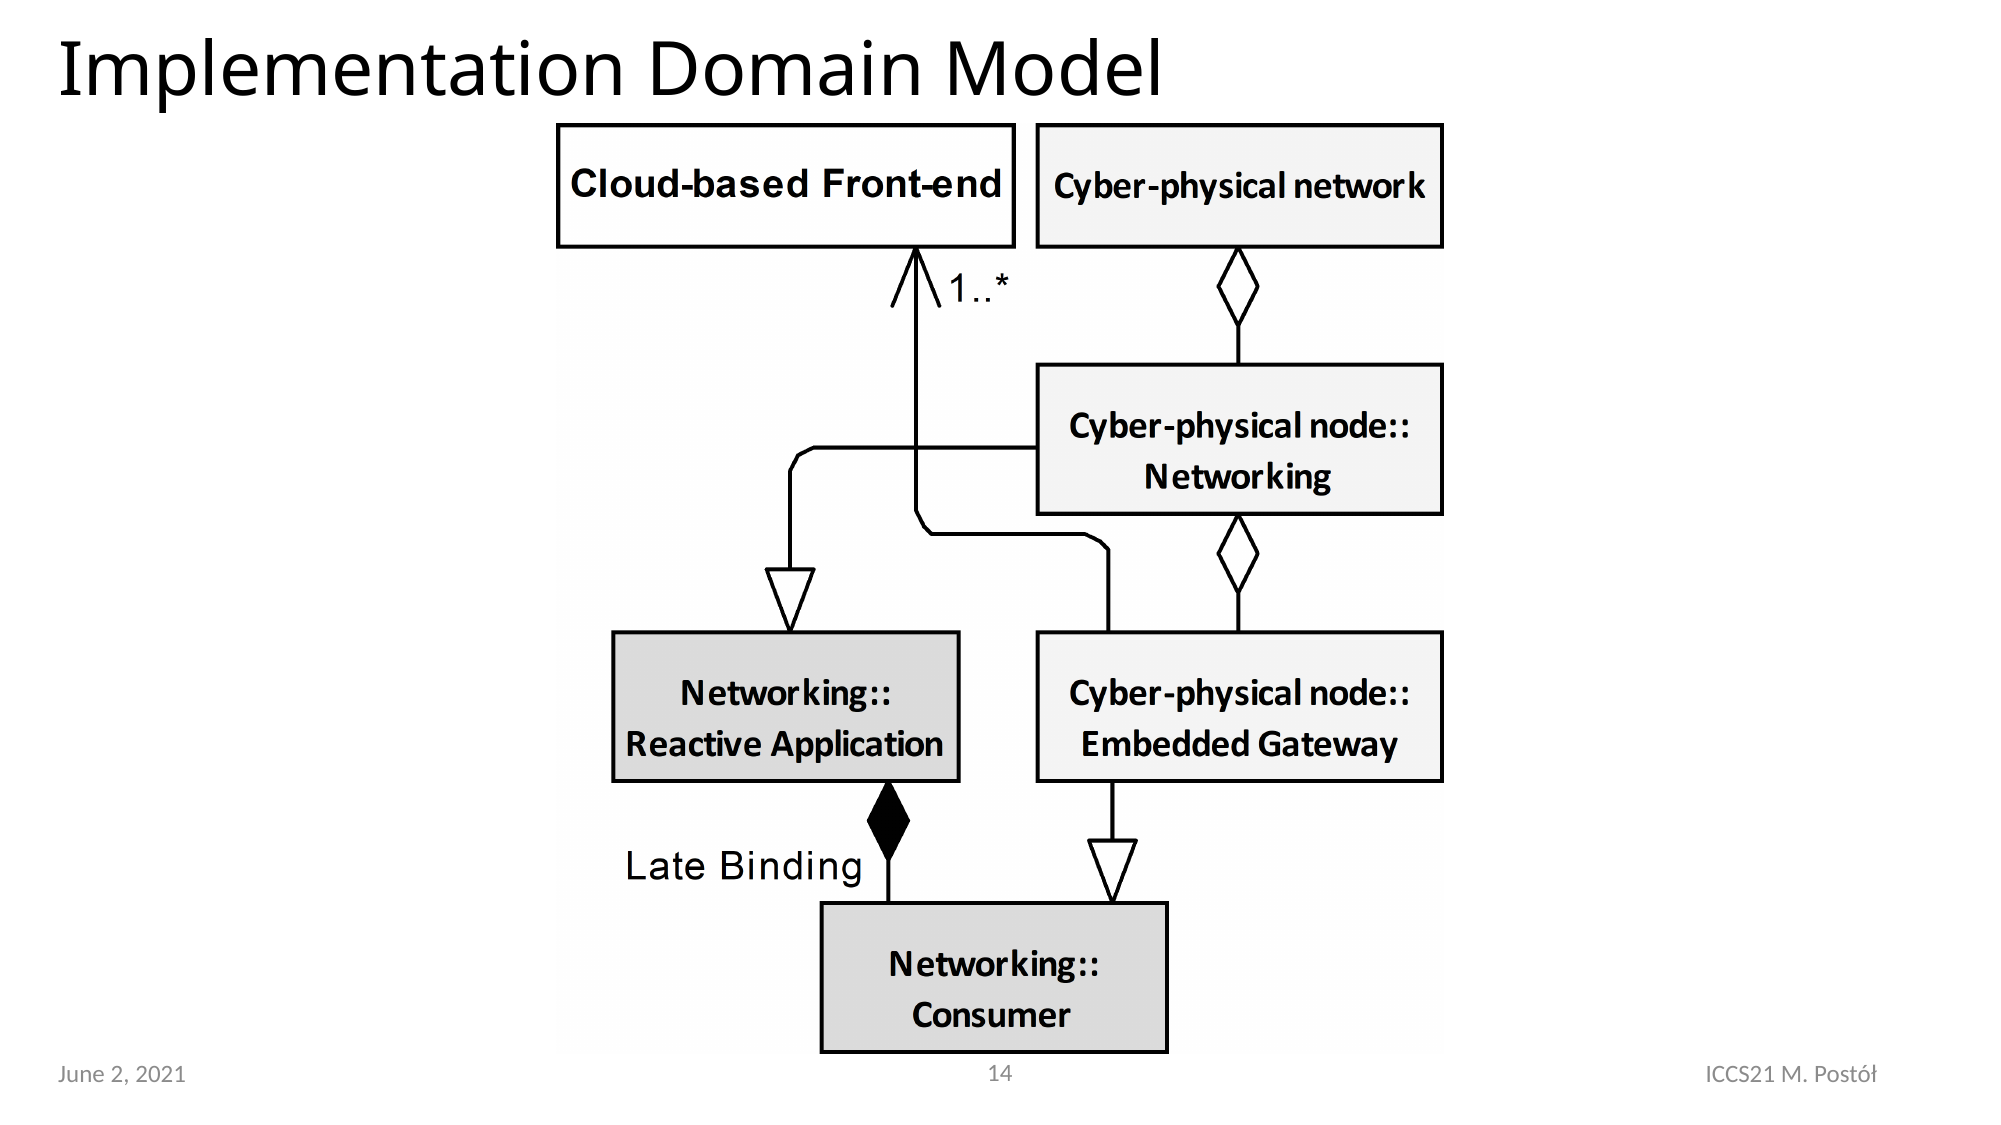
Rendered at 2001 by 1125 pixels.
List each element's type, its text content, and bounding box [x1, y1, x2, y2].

footer ICCS21 M. Postół [1661, 1042, 1922, 1103]
title Implementation Domain Model [43, 22, 1922, 120]
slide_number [43, 1042, 256, 1103]
picture [556, 123, 1444, 1054]
